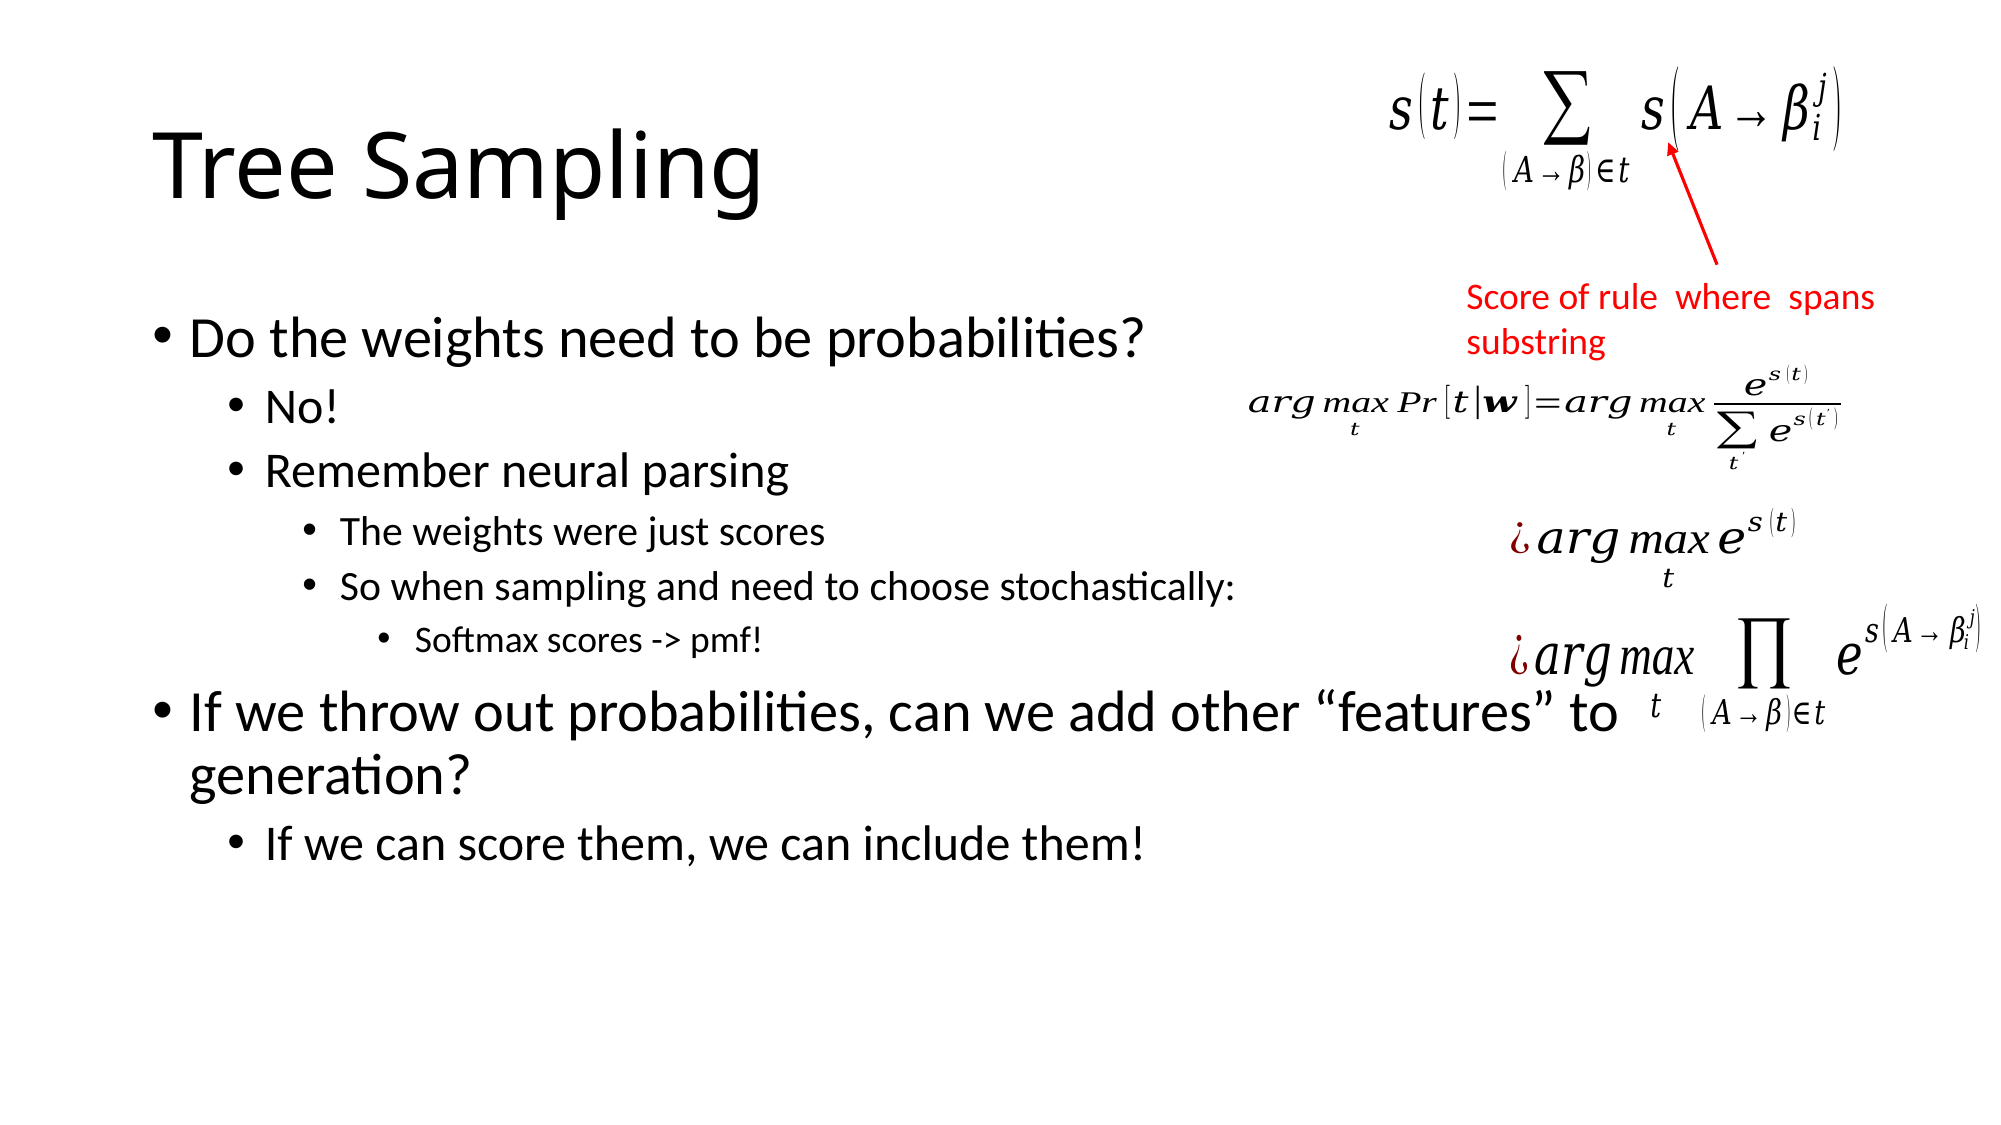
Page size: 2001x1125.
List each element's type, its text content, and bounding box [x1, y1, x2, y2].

title Tree Sampling [137, 59, 1863, 278]
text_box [1668, 142, 1718, 265]
list Do the weights need to be probabilities? No! Remember neural parsing The weights were just scores So when sampling and need to choose stochastically: Softmax scores -> pmf! If we throw out probabilities, can we add other “features” to generation? If we can score them, we can include them! [137, 299, 1863, 1014]
